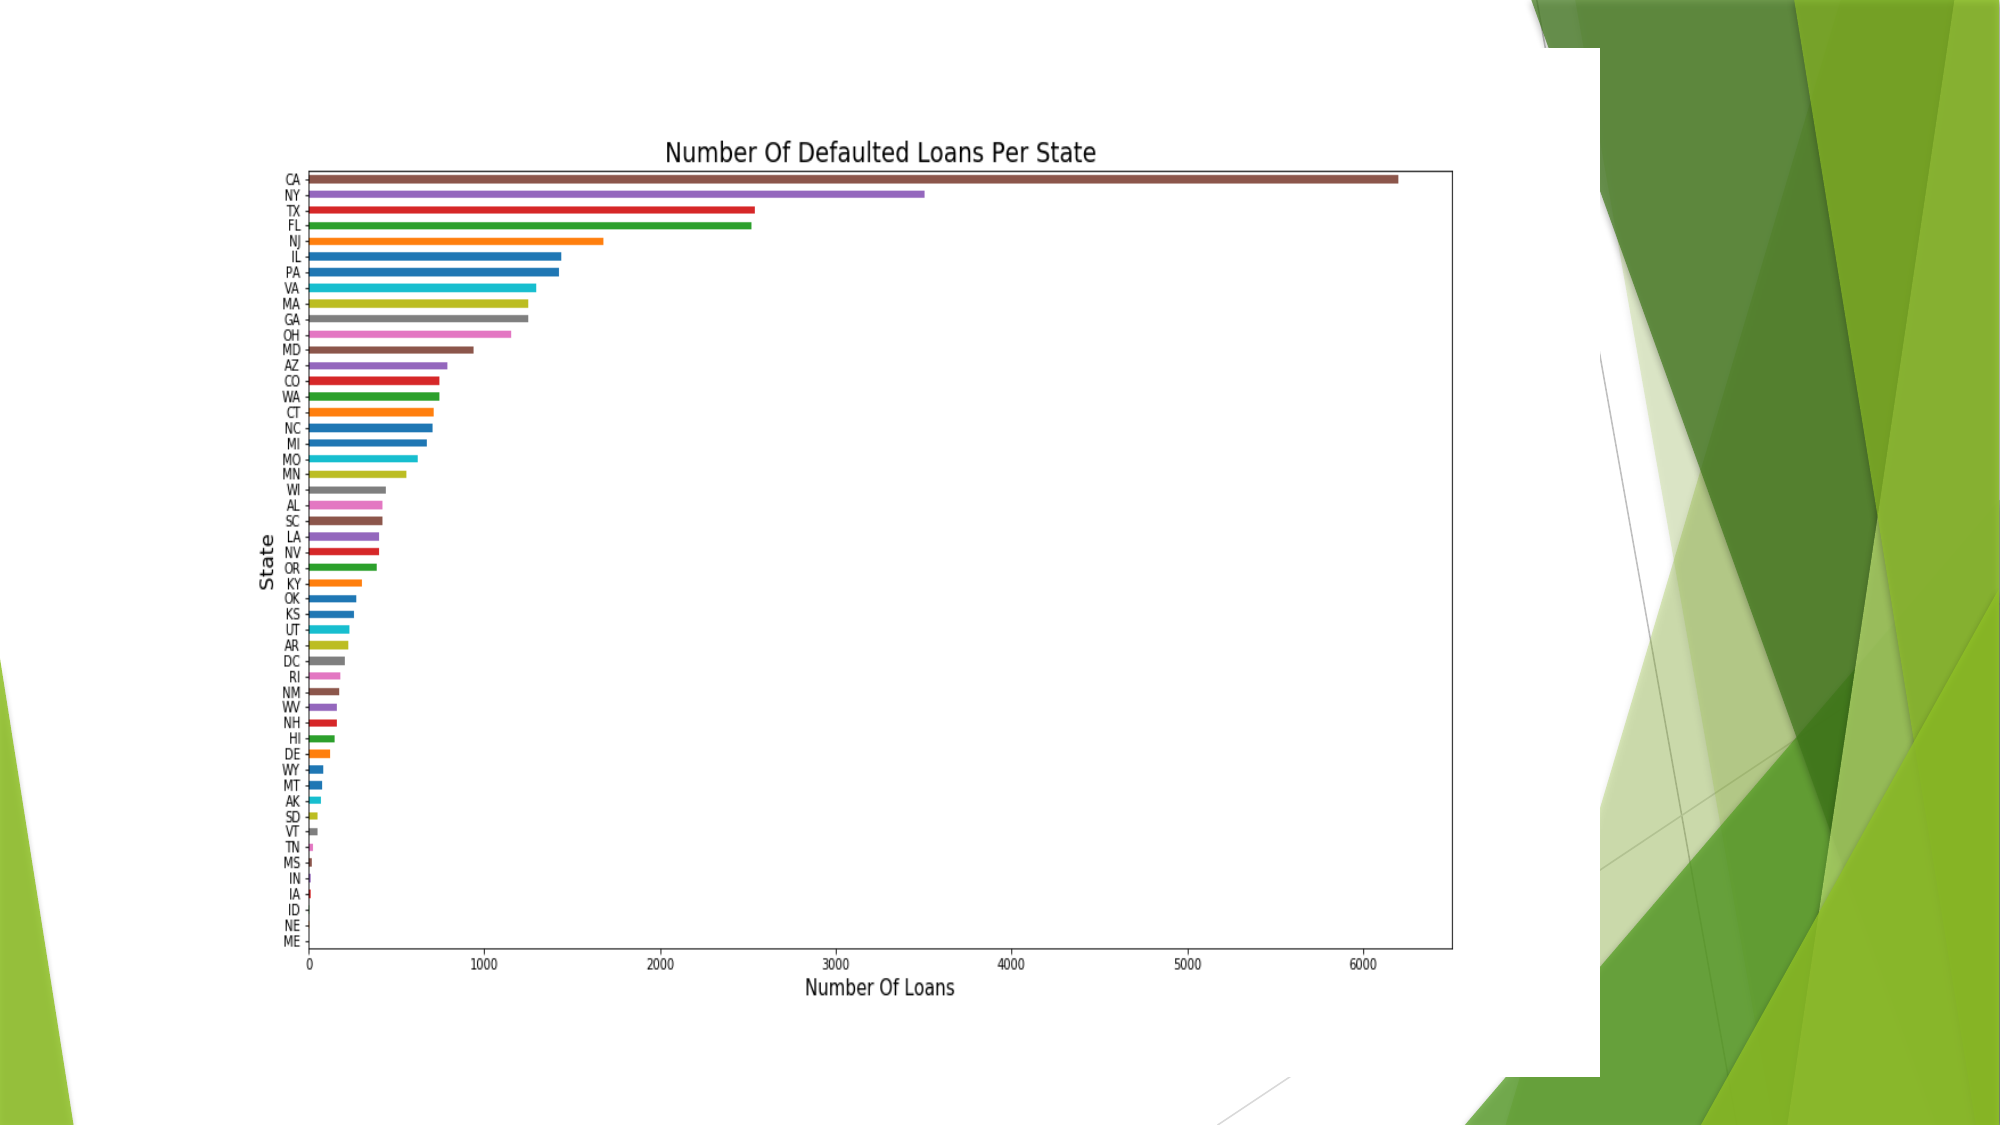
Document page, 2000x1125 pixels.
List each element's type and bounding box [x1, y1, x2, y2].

picture [124, 48, 1600, 1077]
